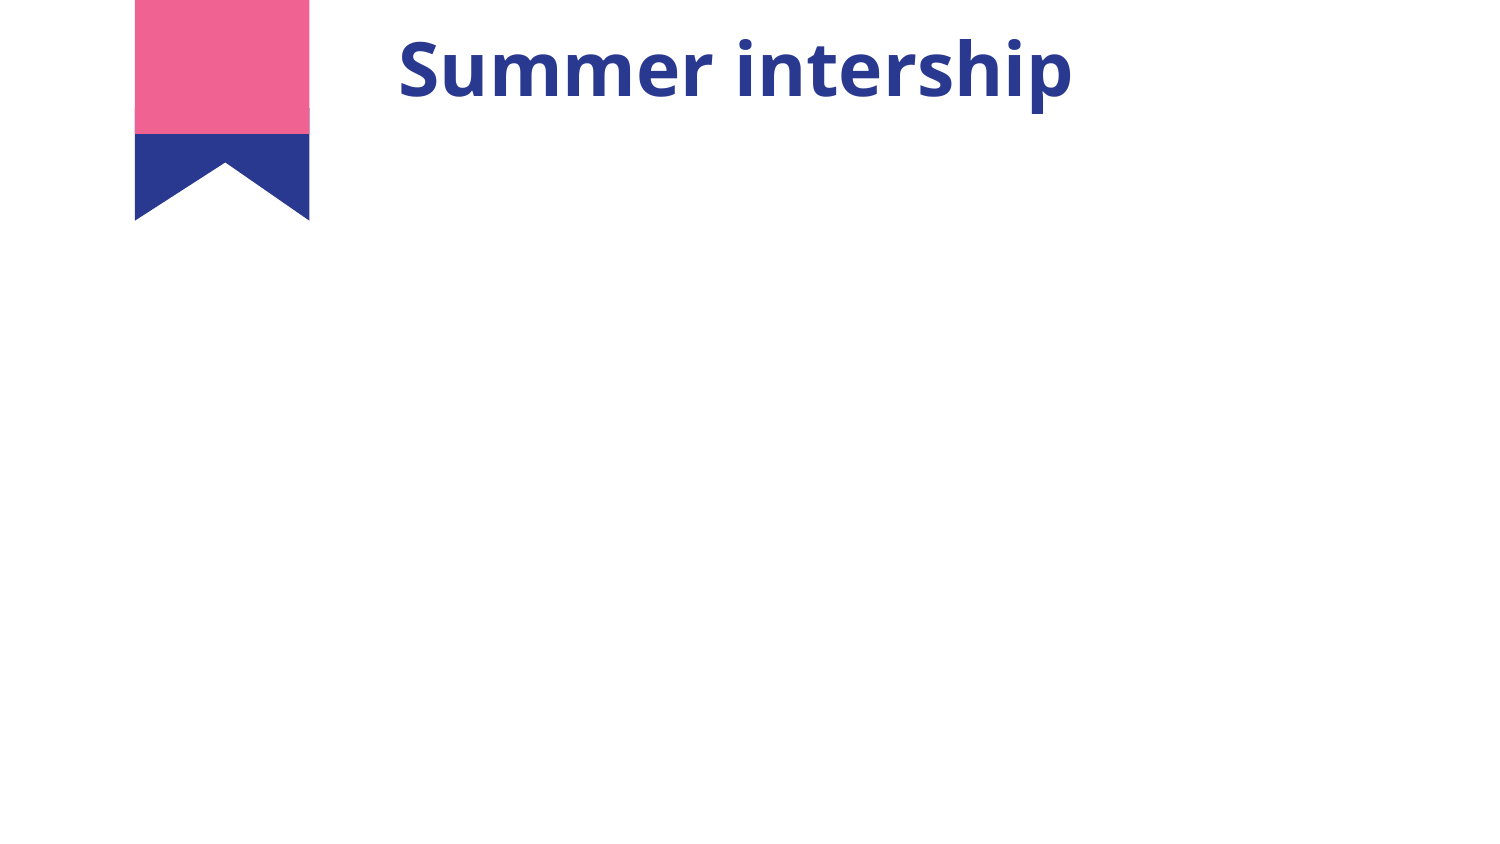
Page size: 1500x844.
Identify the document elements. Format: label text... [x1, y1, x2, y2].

title Summer intership [383, 8, 1345, 127]
